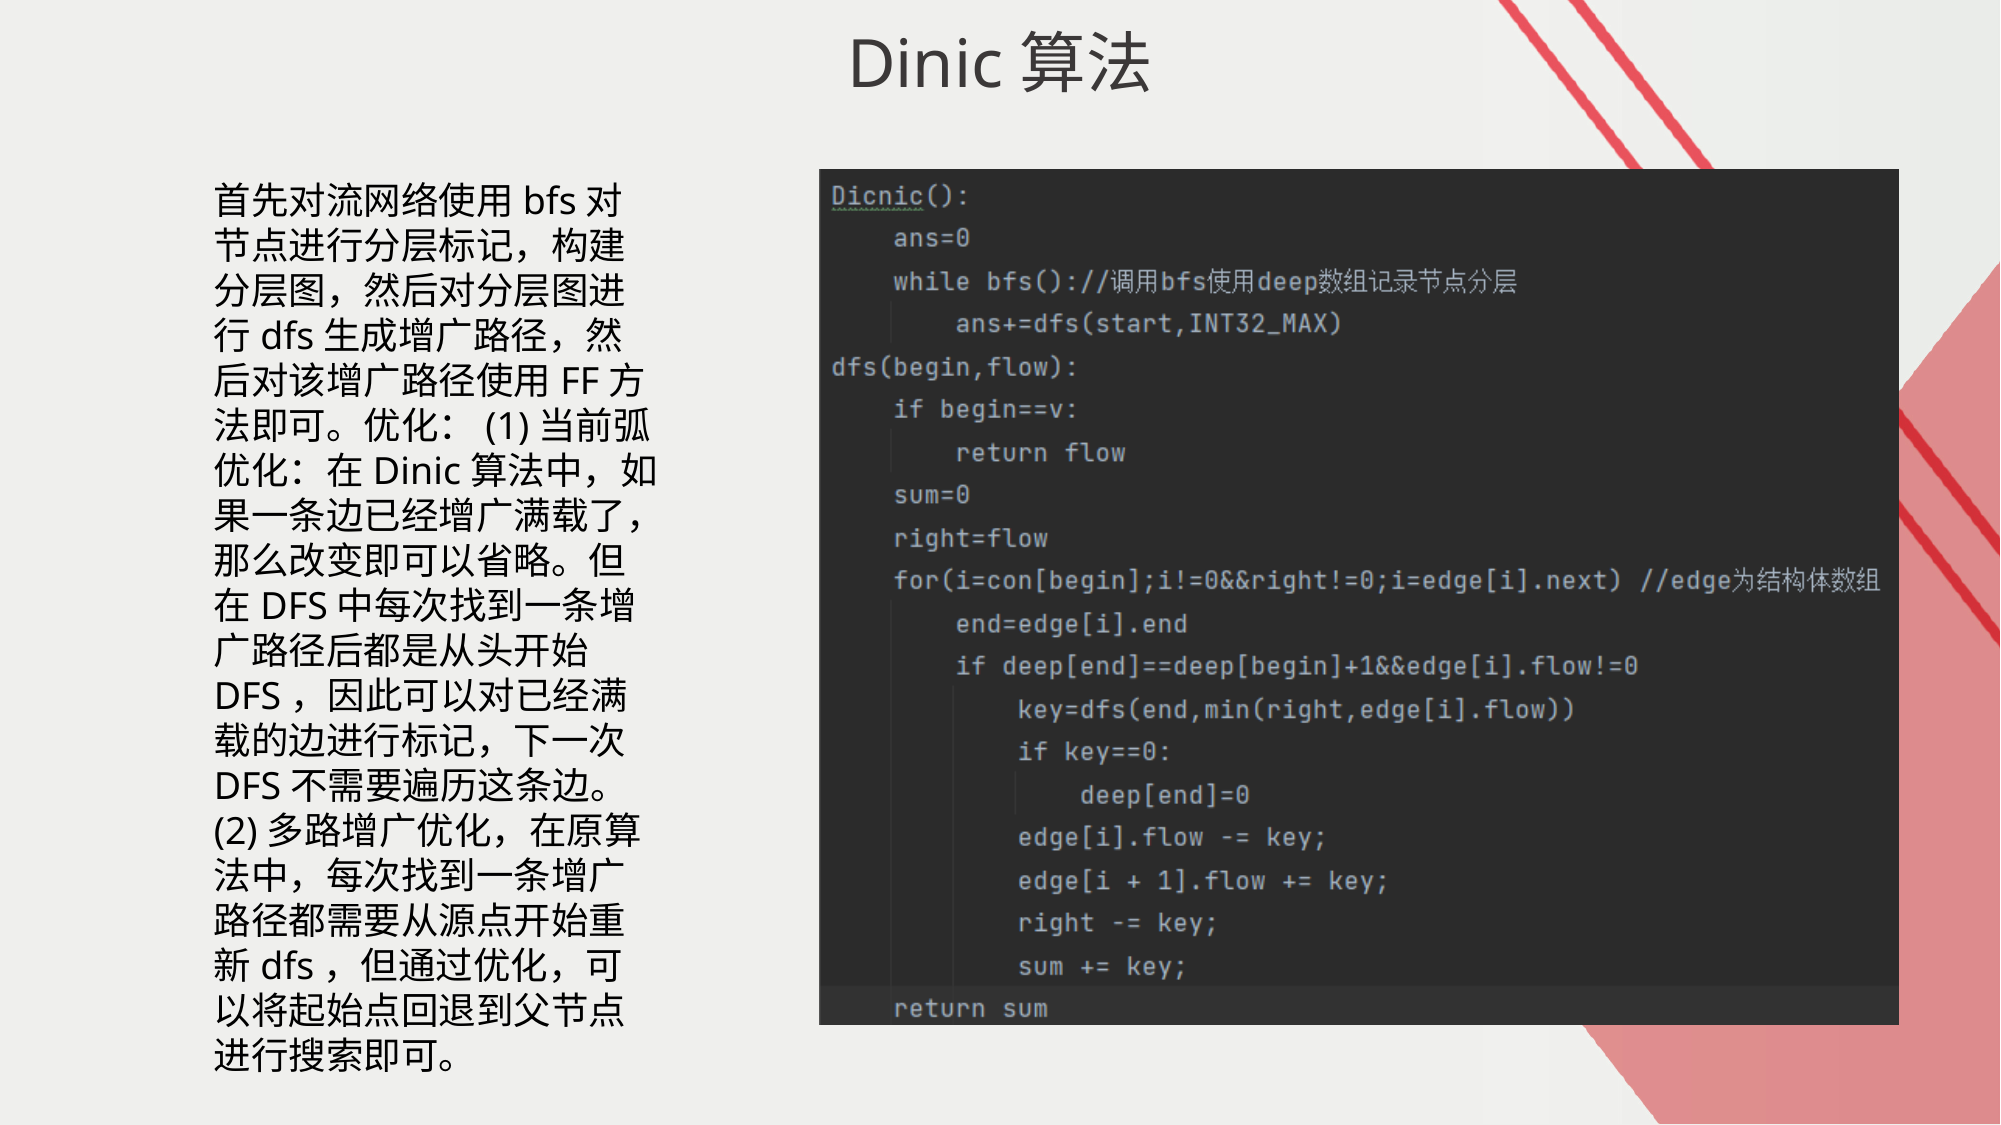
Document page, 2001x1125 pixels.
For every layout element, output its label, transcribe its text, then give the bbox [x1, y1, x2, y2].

text_box 首先对流网络使用bfs对节点进行分层标记，构建分层图，然后对分层图进行dfs生成增广路径，然后对该增广路径使用FF方法即可。优化：(1)当前弧优化：在Dinic算法中，如果一条边已经增广满载了，那么改变即可以省略。但在DFS中每次找到一条增广路径后都是从头开始DFS，因此可以对已经满载的边进行标记，下一次DFS不需要遍历这条边。(2)多路增广优化，在原算法中，每次找到一条增广路径都需要从源点开始重新dfs，但通过优化，可以将起始点回退到父节点进行搜索即可。 [199, 169, 675, 1085]
picture [819, 0, 2000, 1122]
text_box Dinic算法 [698, 13, 1301, 109]
